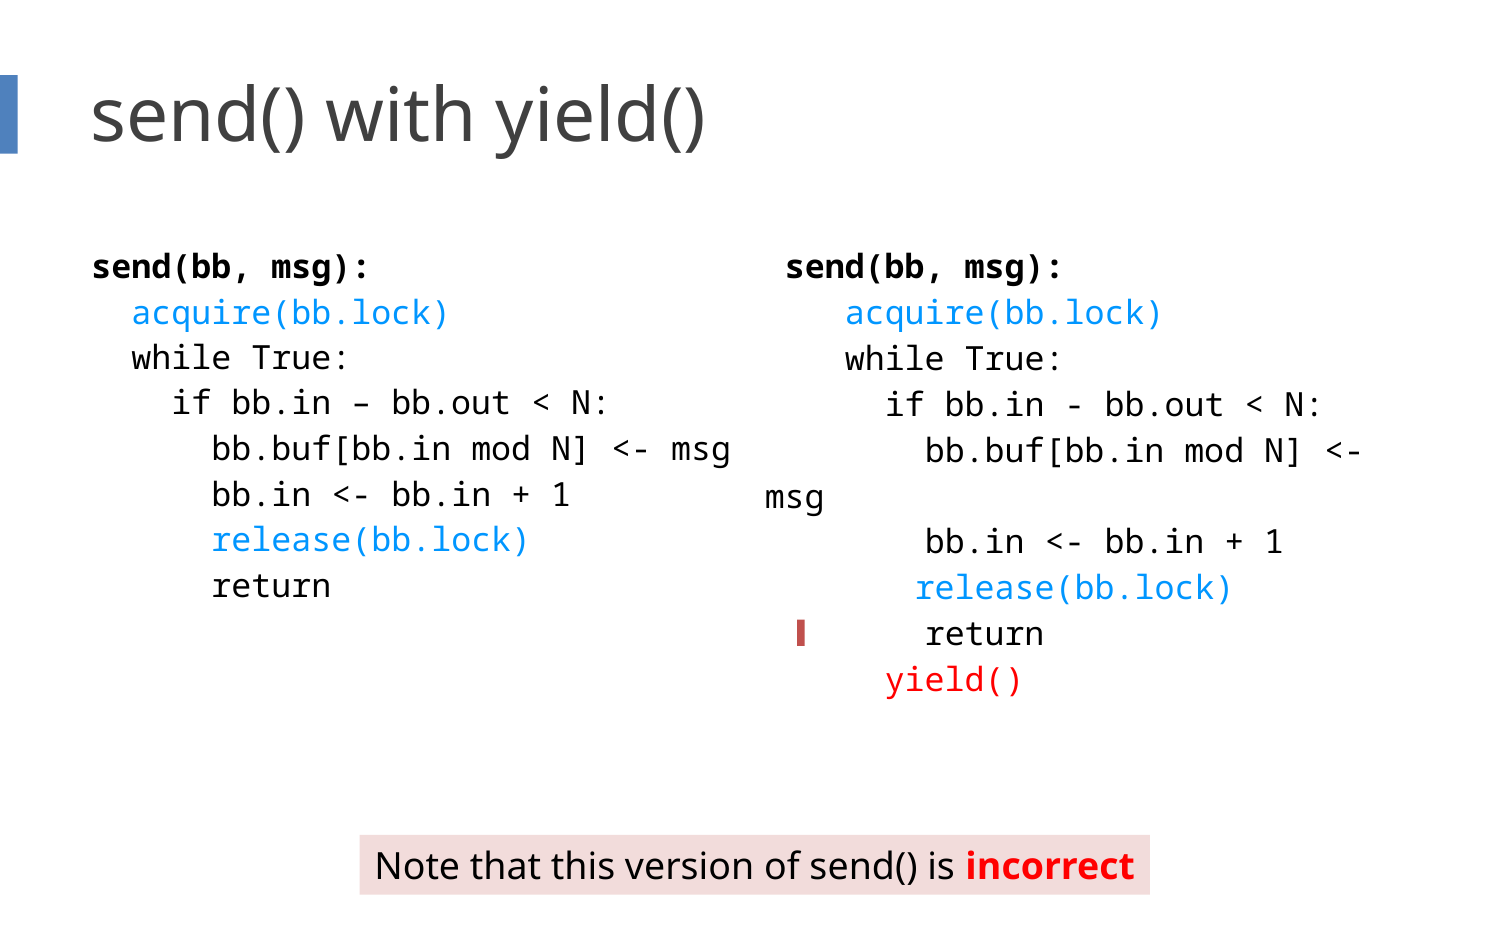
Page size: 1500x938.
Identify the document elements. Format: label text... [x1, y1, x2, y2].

text_box send(bb, msg): acquire(bb.lock) while True: if bb.in - bb.out < N: bb.buf[bb.in mod N] <- msg bb.in <- bb.in + 1 release(bb.lock) return yield() [750, 232, 1436, 706]
text_box Note that this version of send() is incorrect [359, 834, 1150, 895]
title send() with yield() [75, 37, 1425, 186]
text_box [795, 617, 807, 648]
text_box send(bb, msg): acquire(bb.lock) while True: if bb.in – bb.out < N: bb.buf[bb.in mod N] <- msg bb.in <- bb.in + 1 release(bb.lock) return [76, 232, 750, 611]
